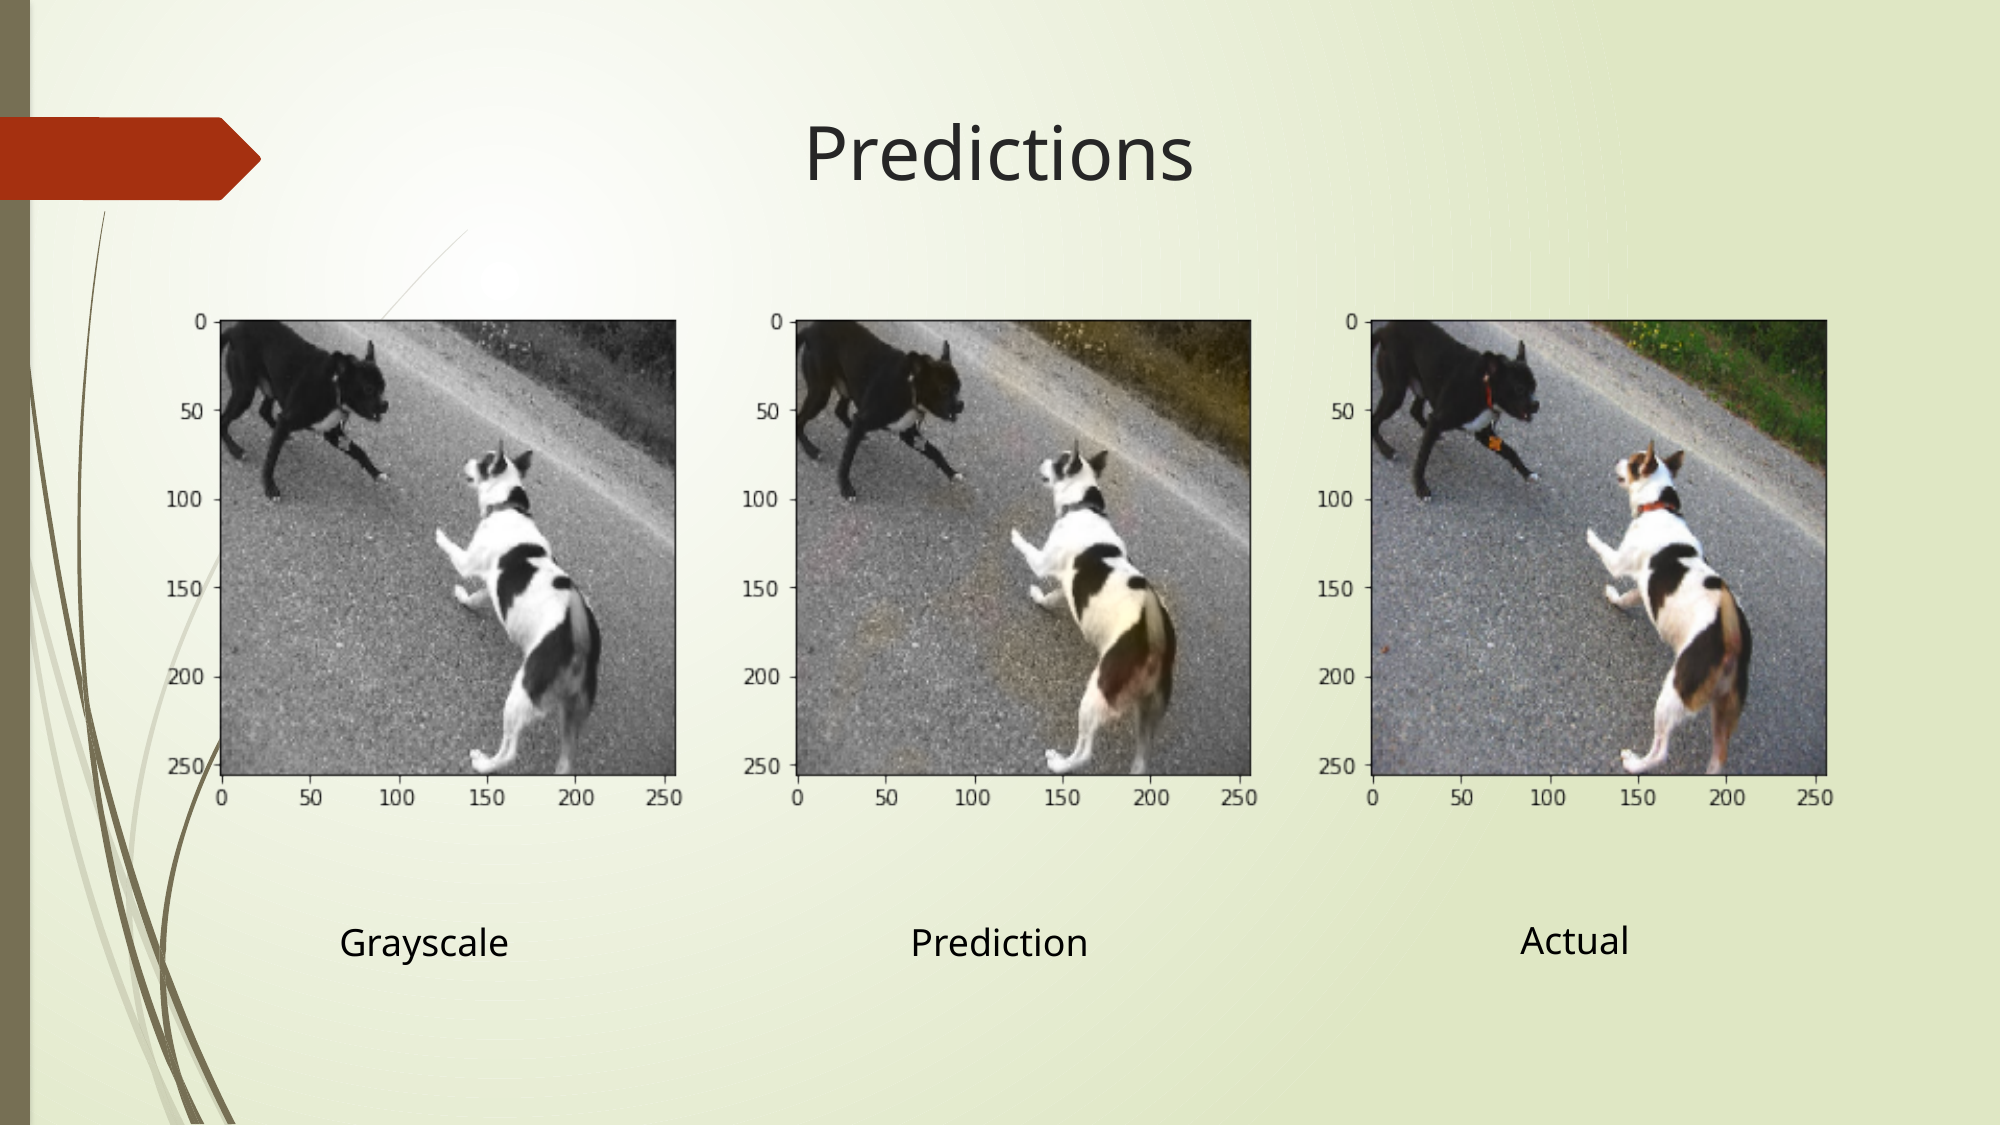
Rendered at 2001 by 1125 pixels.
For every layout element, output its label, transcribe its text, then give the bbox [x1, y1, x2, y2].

text_box Prediction [895, 911, 1105, 971]
text_box Actual [1505, 910, 1645, 970]
picture [1302, 299, 1849, 826]
text_box Grayscale [324, 911, 525, 971]
picture [151, 299, 698, 826]
picture [726, 299, 1274, 826]
title Predictions [269, 97, 1731, 308]
